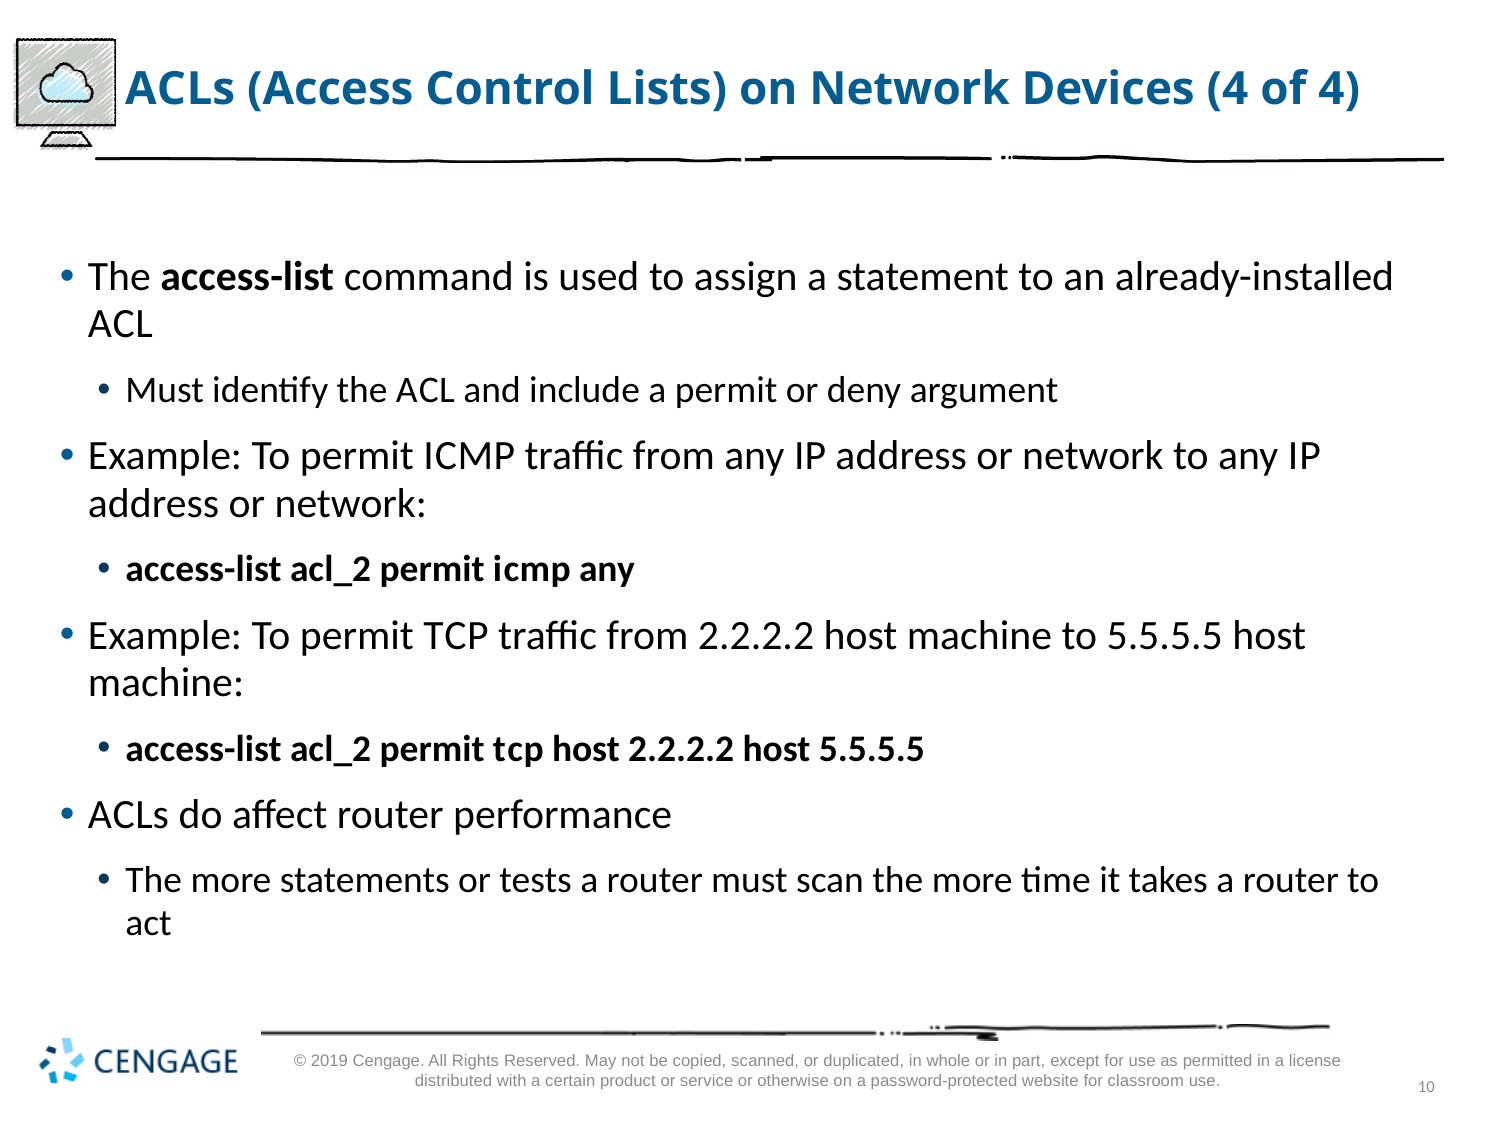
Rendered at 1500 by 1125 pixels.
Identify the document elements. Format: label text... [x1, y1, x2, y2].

title A C Ls (Access Control Lists) on Network Devices (4 of 4) [125, 66, 1442, 116]
picture [95, 155, 1444, 163]
picture [261, 1024, 1331, 1041]
picture [19, 1024, 250, 1096]
footer © 2019 Cengage. All Rights Reserved. May not be copied, scanned, or duplicated, in whole or in part, except for use as permitted in a license distributed with a certain product or service or otherwise on a password-protected website for classroom use. [262, 1050, 1375, 1091]
picture [13, 36, 117, 151]
list The access-list command is used to assign a statement to an already-installed A C L Must identify the A C L and include a permit or deny argument Example: To permit I C M P traffic from any IP address or network to any I P address or network: access-list acl_2 permit i c m p any Example: To permit T C P traffic from 2.2.2.2 host machine to 5.5.5.5 host machine: access-list acl_2 permit t c p host 2.2.2.2 host 5.5.5.5 A C Ls do affect router performance The more statements or tests a router must scan the more time it takes a router to act [59, 252, 1413, 952]
